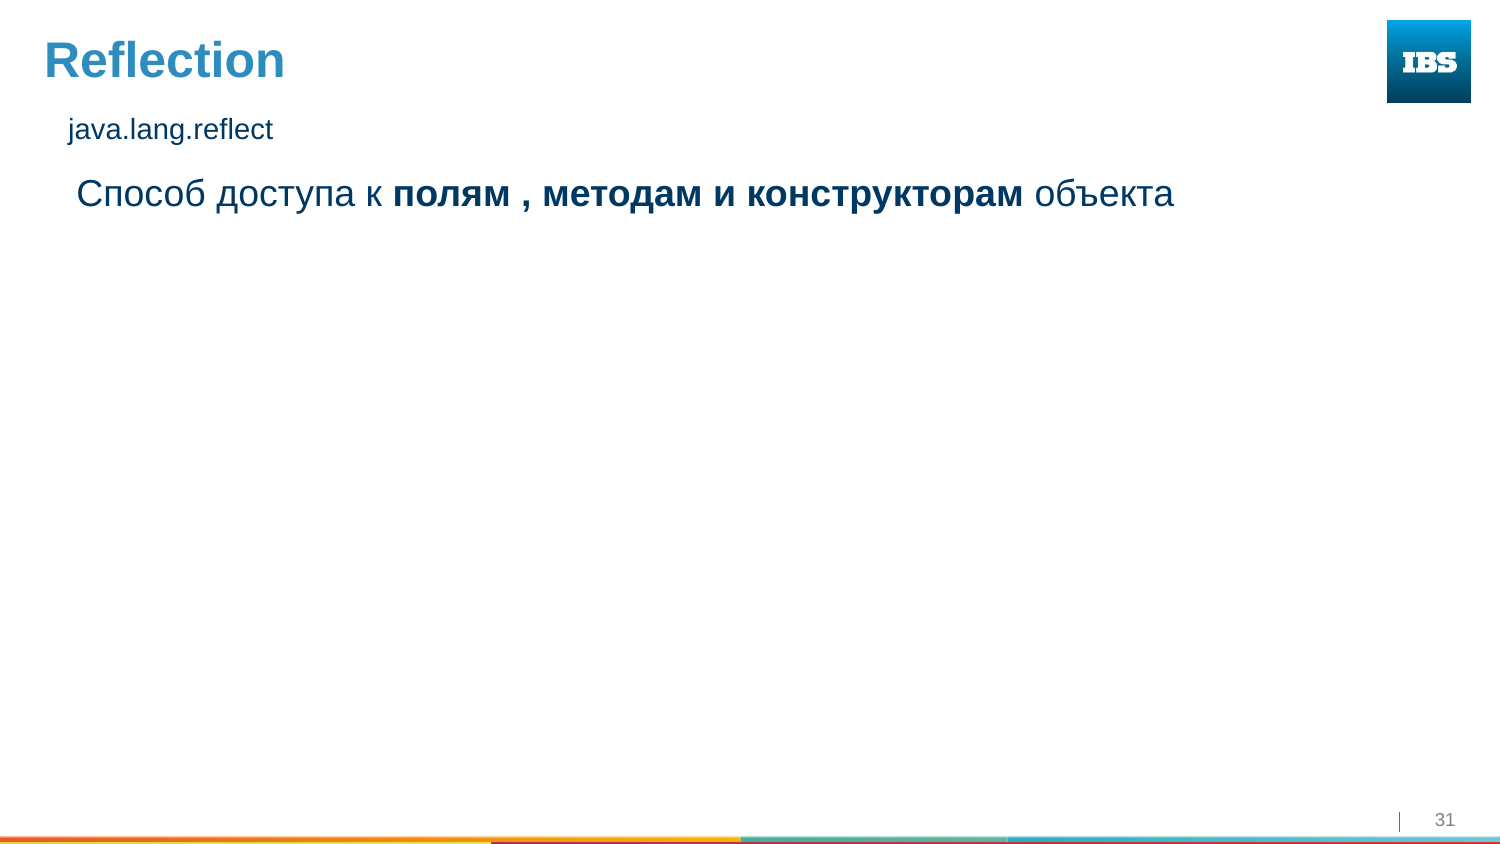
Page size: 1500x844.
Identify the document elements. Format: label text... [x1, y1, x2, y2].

picture [0, 836, 1500, 844]
title Reflection [29, 20, 1365, 103]
picture [1403, 52, 1456, 72]
text_box Способ доступа к полям , методам и конструкторам объекта [61, 161, 1190, 222]
text_box java.lang.reflect [53, 102, 297, 153]
